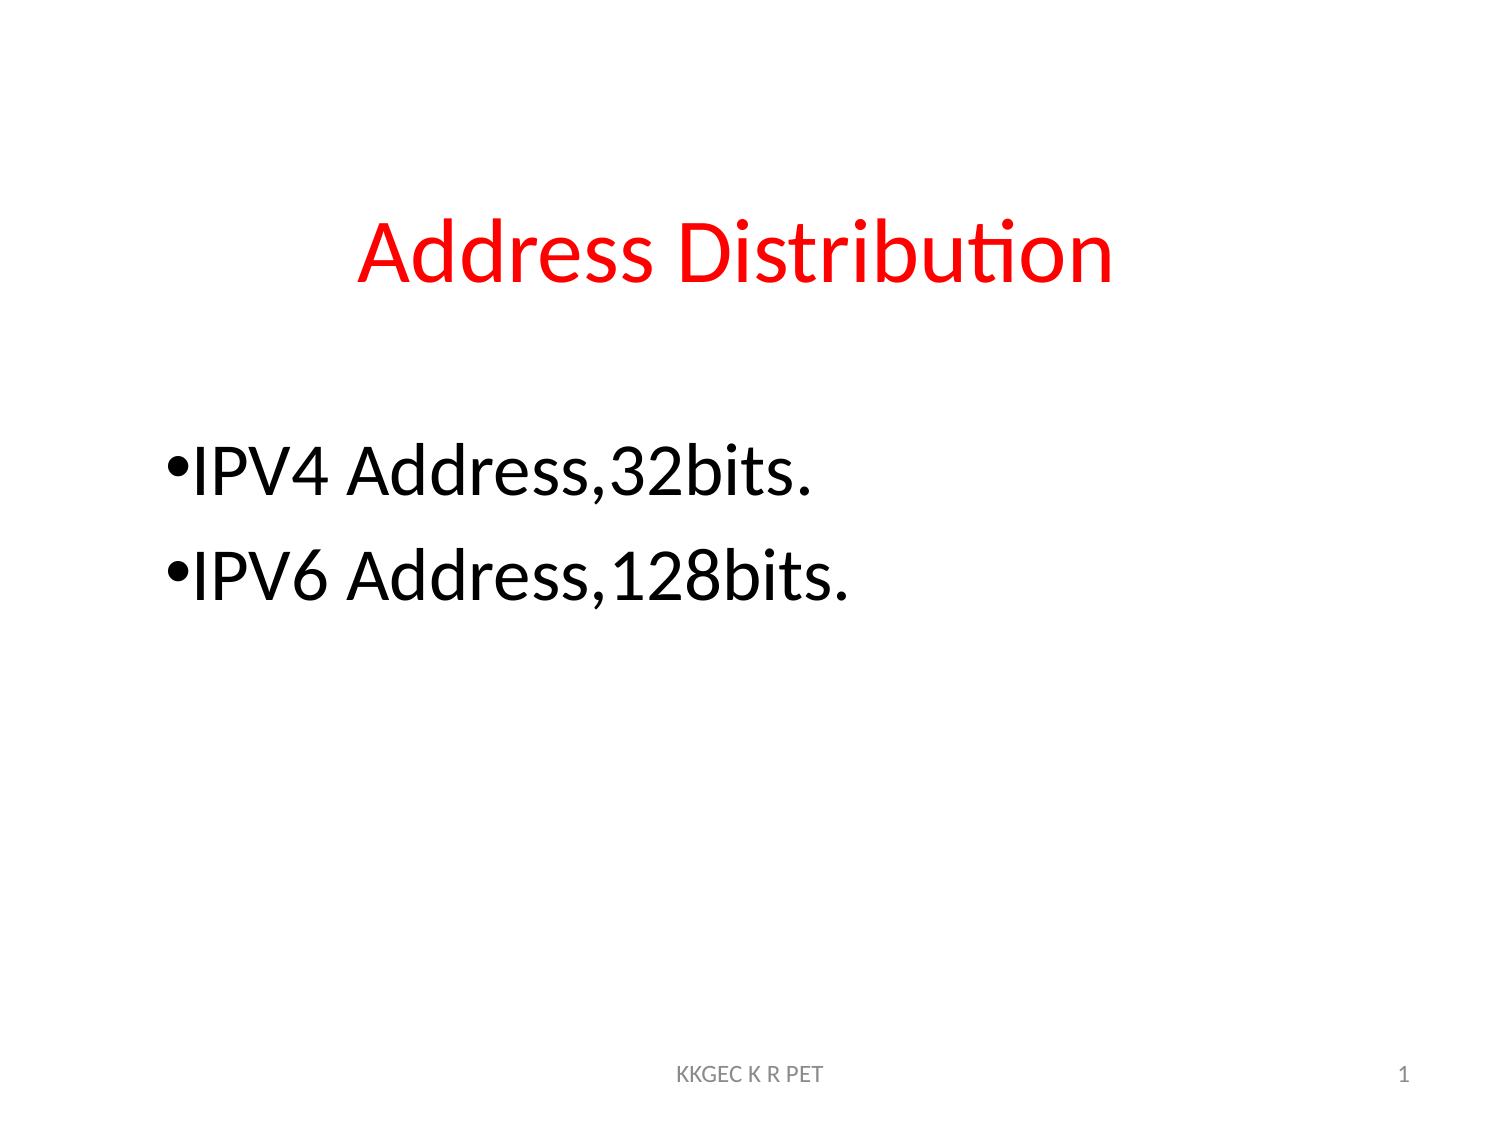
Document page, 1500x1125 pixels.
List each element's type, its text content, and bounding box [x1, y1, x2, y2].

subtitle IPV4 Address,32bits. IPV6 Address,128bits. [150, 412, 1200, 700]
title Address Distribution [99, 125, 1375, 367]
footer KKGEC K R PET [512, 1042, 988, 1103]
slide_number 1 [1074, 1042, 1425, 1103]
